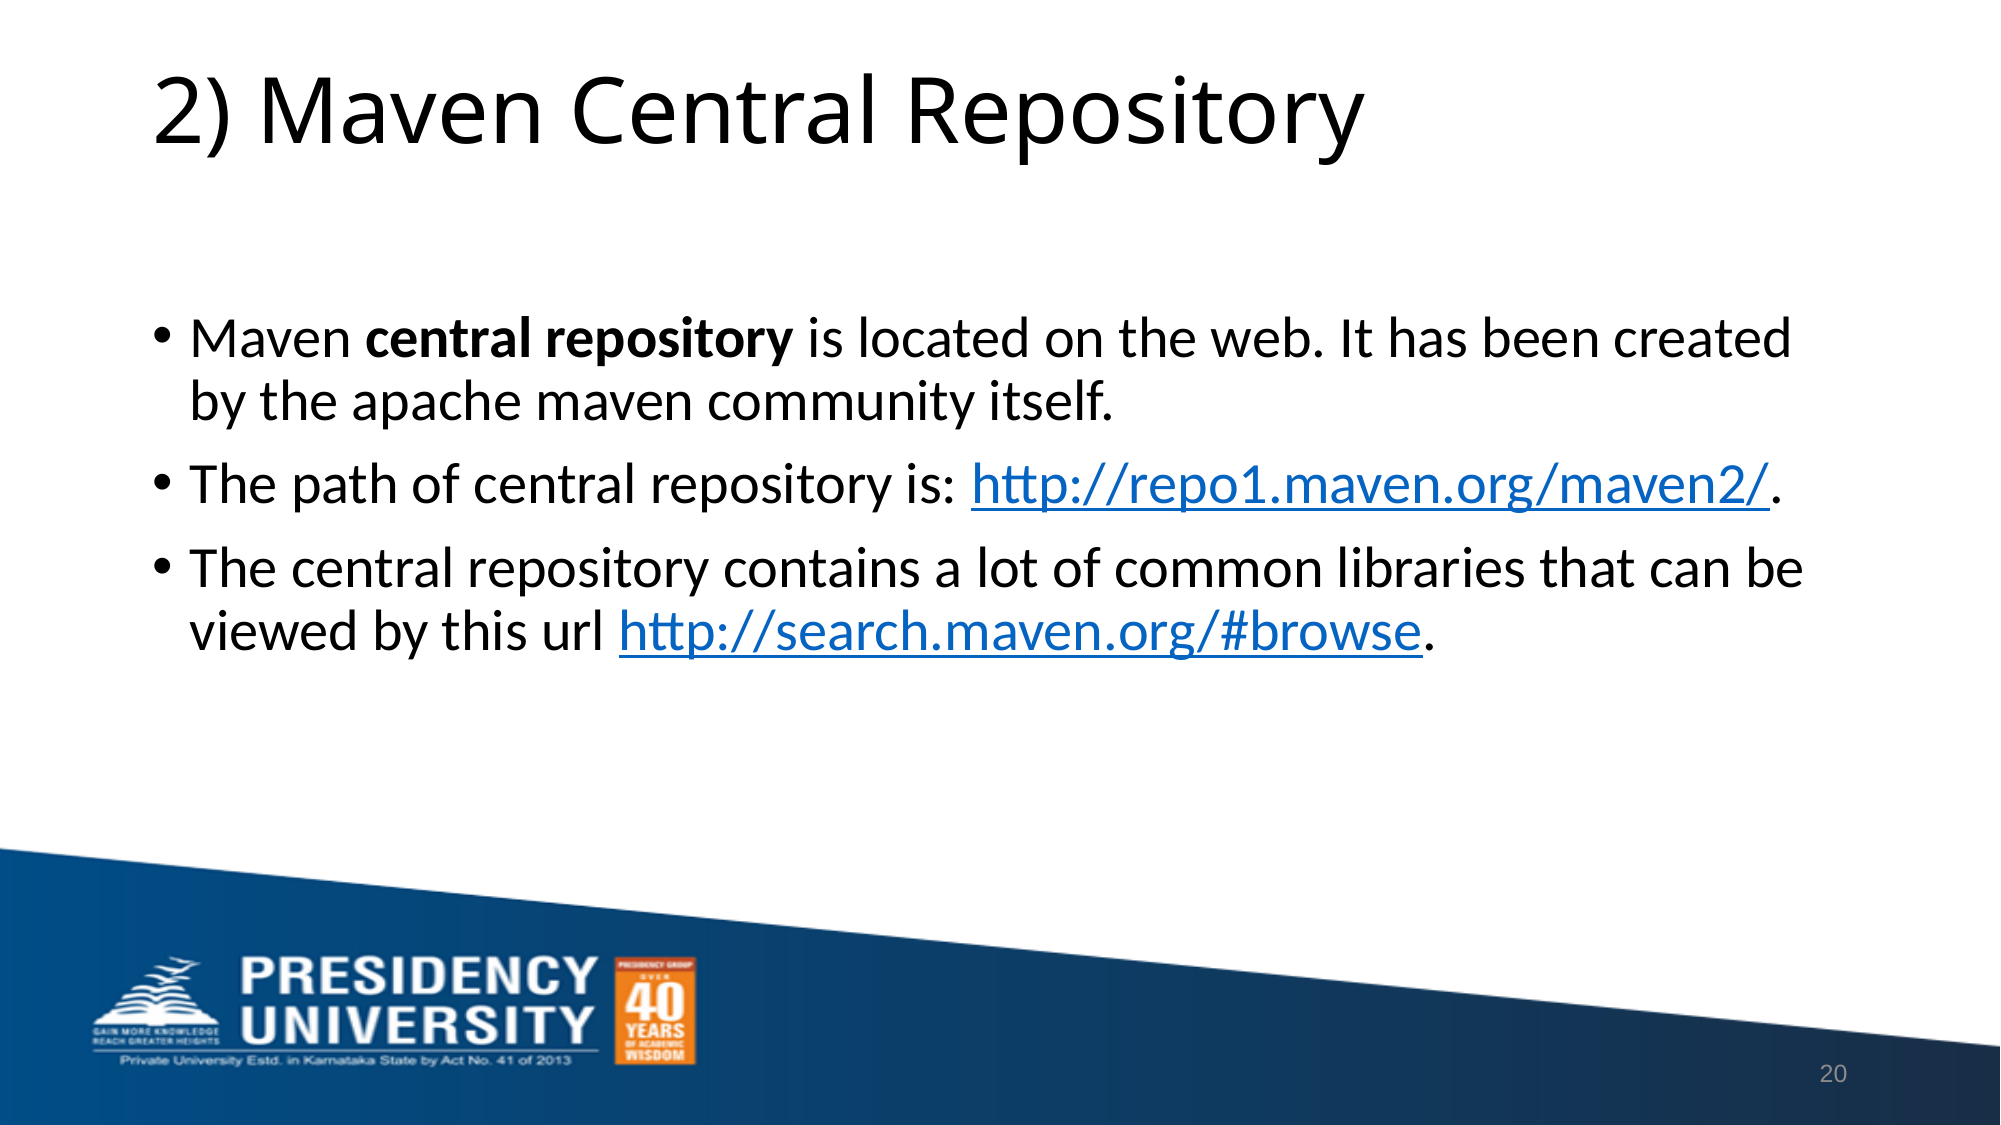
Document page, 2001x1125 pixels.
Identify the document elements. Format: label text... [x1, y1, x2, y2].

list Maven central repository is located on the web. It has been created by the apache maven community itself. The path of central repository is: http://repo1.maven.org/maven2/. The central repository contains a lot of common libraries that can be viewed by this url http://search.maven.org/#browse. [137, 299, 1863, 1014]
title 2) Maven Central Repository [137, 59, 1863, 278]
picture [0, 845, 2000, 1125]
slide_number 20 [1412, 1042, 1863, 1103]
